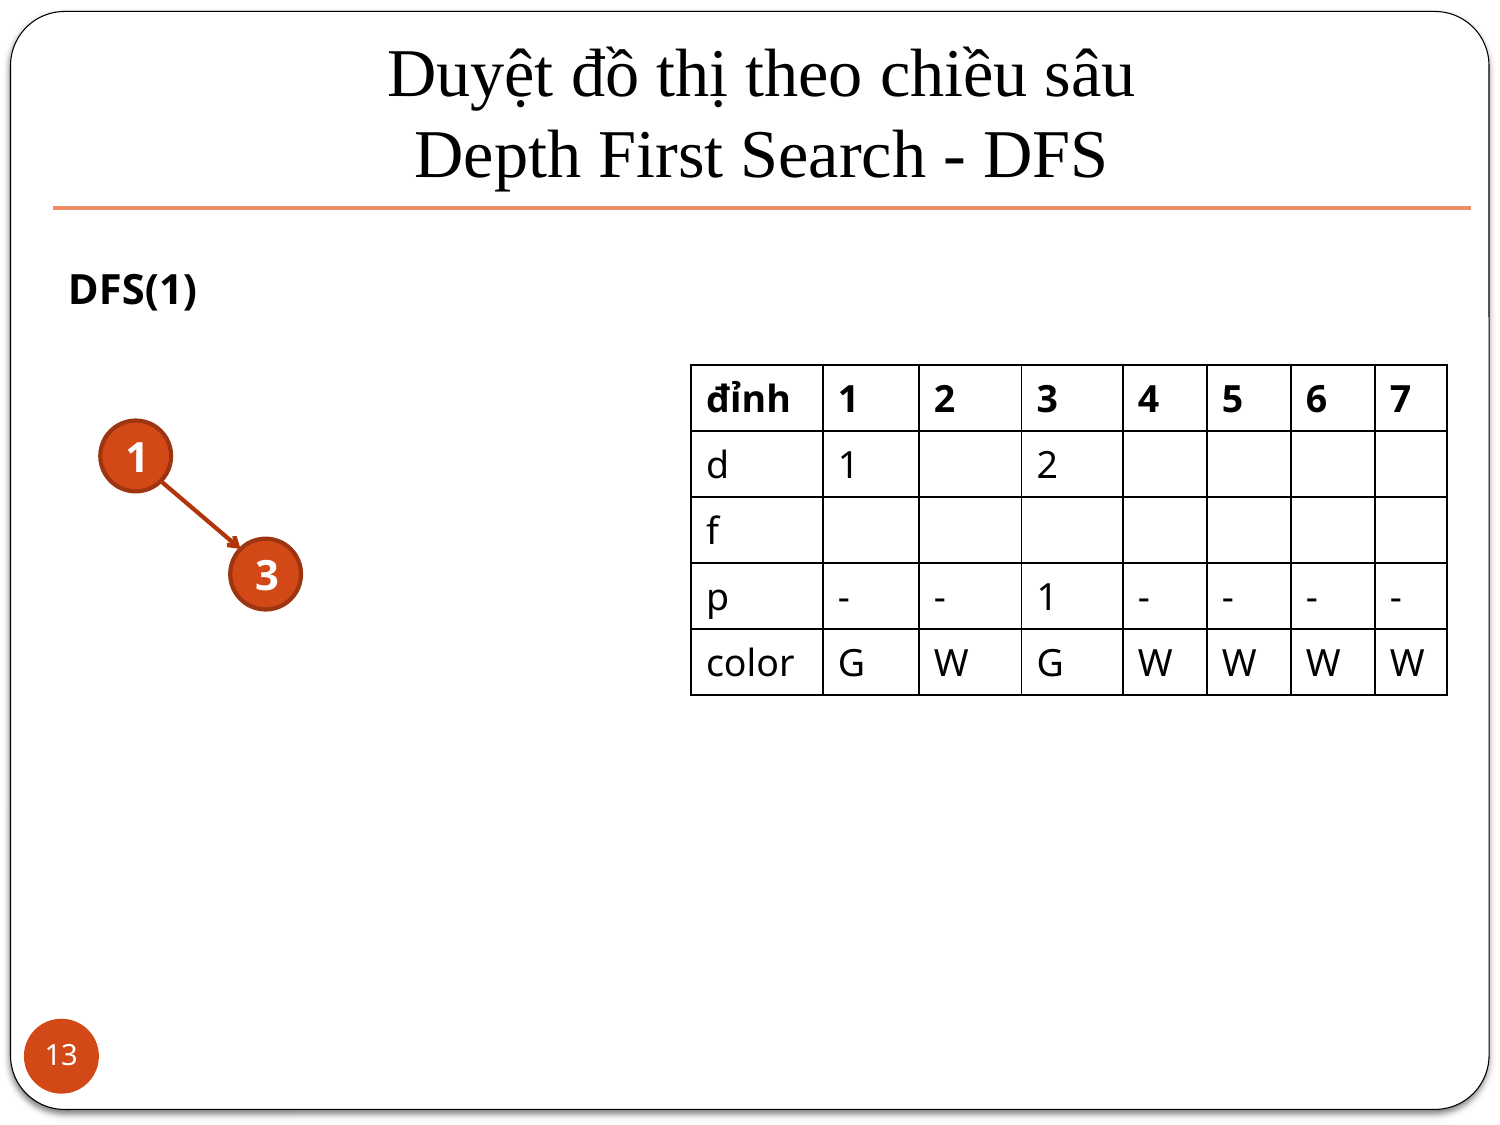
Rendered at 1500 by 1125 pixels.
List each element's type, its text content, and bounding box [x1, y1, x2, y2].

table_cell - [1124, 564, 1206, 628]
table_cell d [692, 432, 822, 496]
table_cell - [920, 564, 1021, 628]
table_cell [1124, 432, 1206, 496]
table_cell - [1376, 564, 1446, 628]
table_header 3 [1022, 366, 1122, 430]
table_cell [1376, 432, 1446, 496]
table_cell [1022, 498, 1122, 562]
table_cell W [1124, 630, 1206, 694]
table_header đỉnh [692, 366, 822, 430]
table_header 5 [1208, 366, 1290, 430]
table_cell [920, 432, 1021, 496]
table_header 1 [824, 366, 918, 430]
table_cell color [692, 630, 822, 694]
table_cell f [692, 498, 822, 562]
table_cell [824, 498, 918, 562]
table_header 4 [1124, 366, 1206, 430]
table_cell 2 [1022, 432, 1122, 496]
table_cell W [1208, 630, 1290, 694]
text_box DFS(1) [53, 255, 432, 321]
table_cell p [692, 564, 822, 628]
slide_number 13 [23, 1018, 99, 1094]
table_cell [1292, 432, 1374, 496]
table_cell 1 [824, 432, 918, 496]
table_cell - [1208, 564, 1290, 628]
table_header 6 [1292, 366, 1374, 430]
table_cell 1 [1022, 564, 1122, 628]
table_cell - [824, 564, 918, 628]
text_box 1 [99, 419, 173, 493]
table_cell G [824, 630, 918, 694]
table_cell [1376, 498, 1446, 562]
table_cell W [1376, 630, 1446, 694]
text_box 3 [229, 537, 303, 611]
title Duyệt đồ thị theo chiều sâu Depth First Search - DFS [53, 19, 1471, 206]
table_cell [920, 498, 1021, 562]
table_cell [1208, 498, 1290, 562]
table_cell W [920, 630, 1021, 694]
table_cell [1292, 498, 1374, 562]
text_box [160, 480, 241, 550]
table_cell [1208, 432, 1290, 496]
table_header 2 [920, 366, 1021, 430]
table_cell - [1292, 564, 1374, 628]
table_cell W [1292, 630, 1374, 694]
table_cell [1124, 498, 1206, 562]
table_cell G [1022, 630, 1122, 694]
table_header 7 [1376, 366, 1446, 430]
